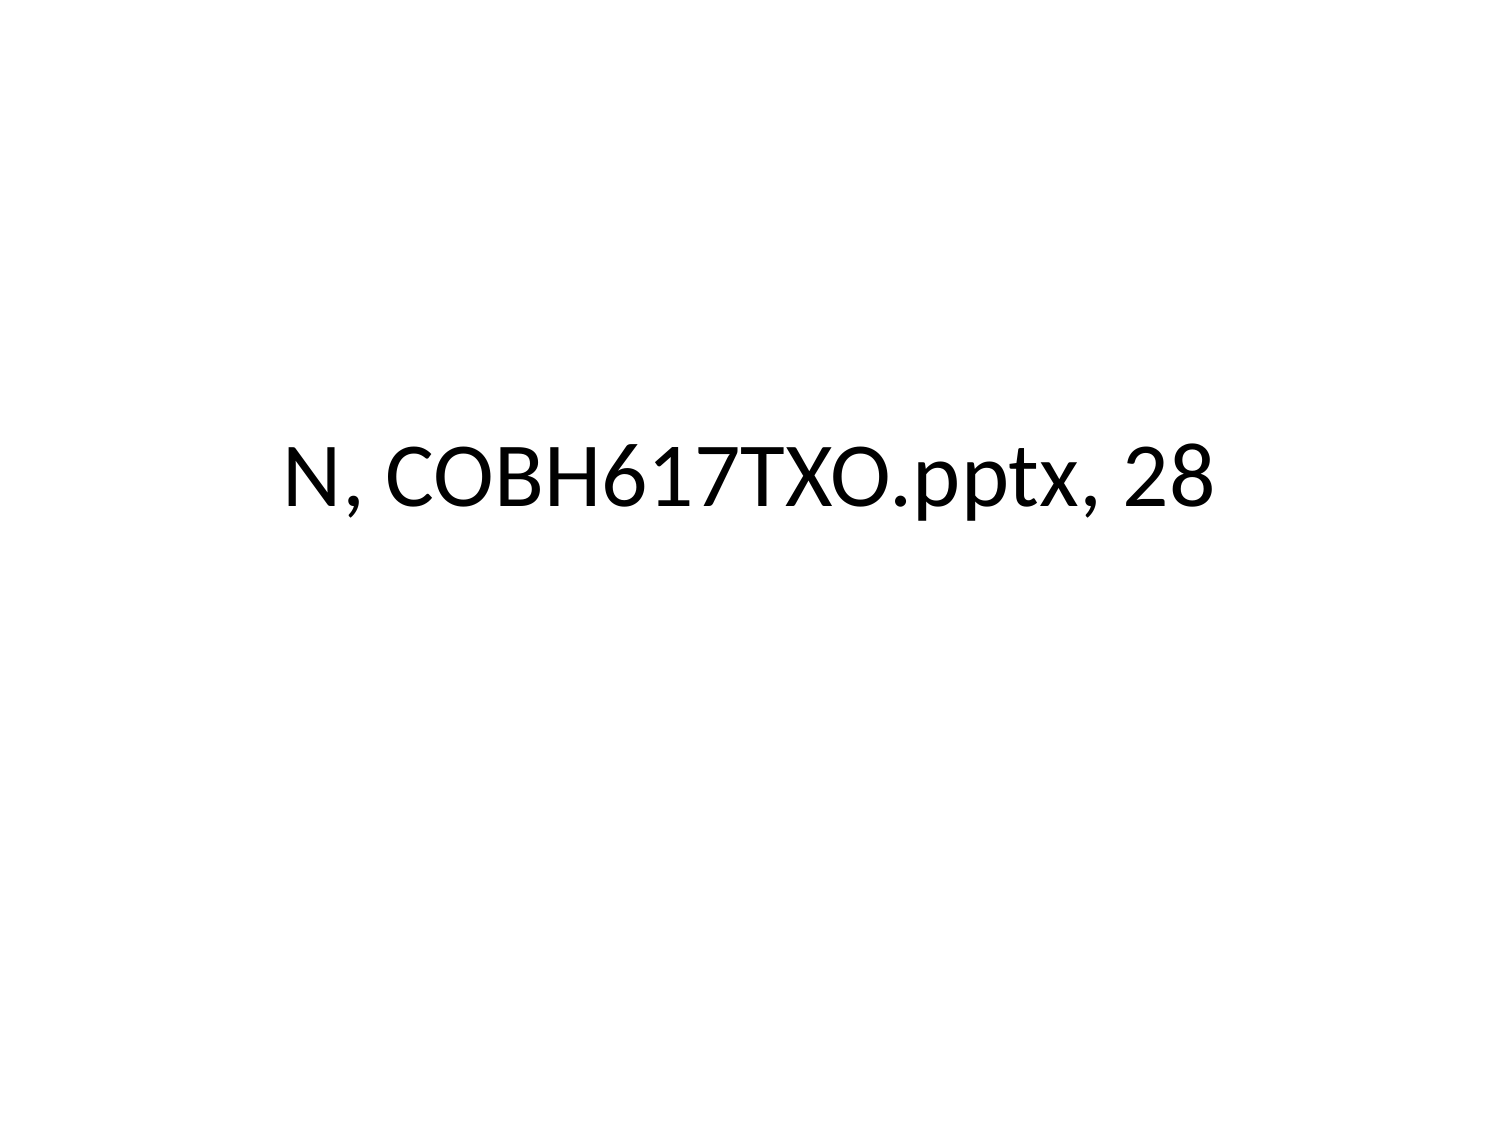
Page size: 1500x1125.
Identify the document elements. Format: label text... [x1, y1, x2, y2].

title N, COBH617TXO.pptx, 28 [112, 349, 1388, 591]
